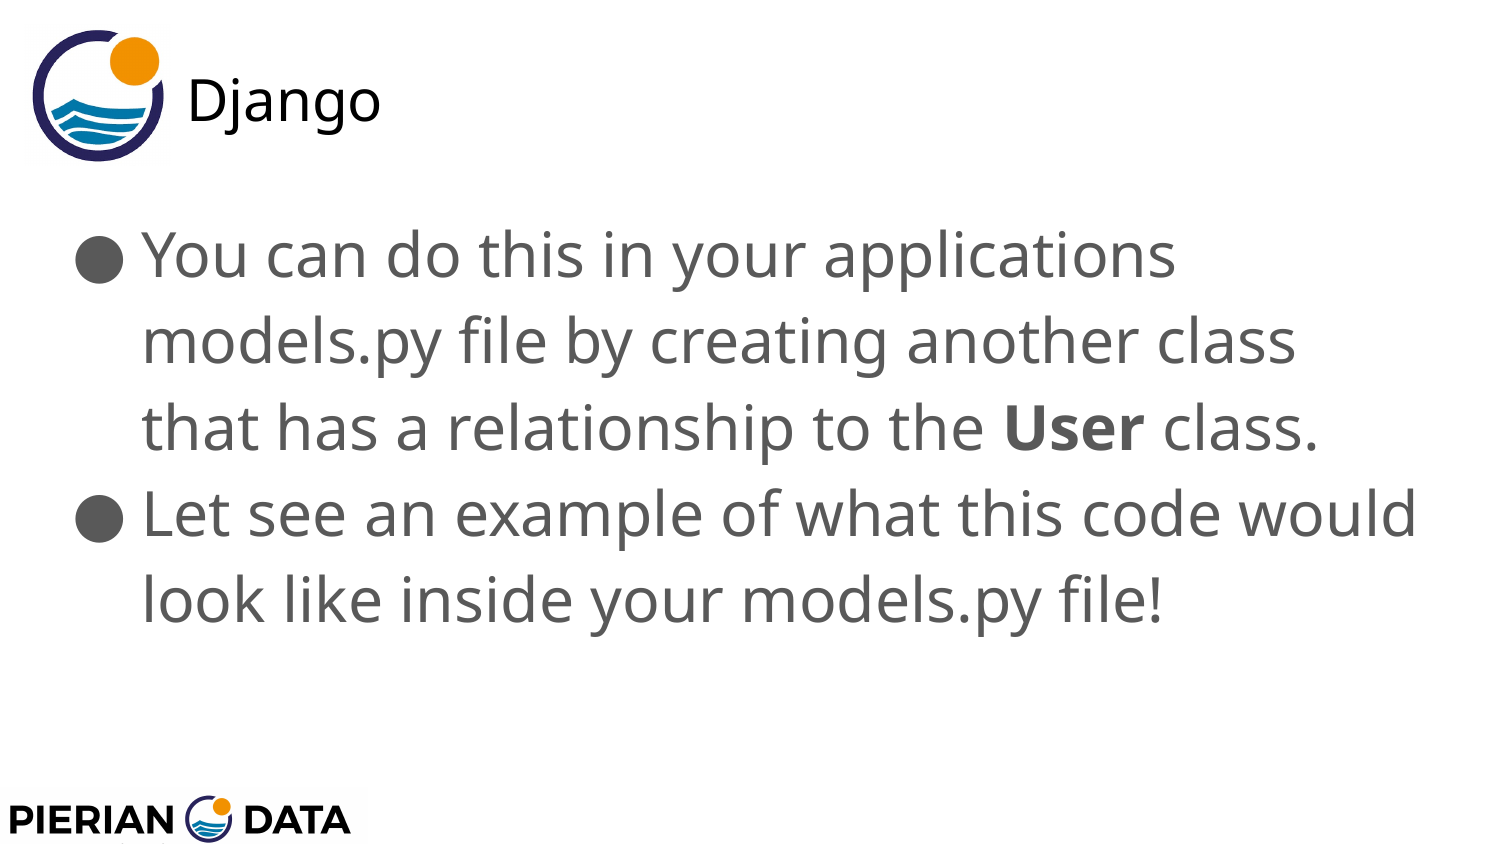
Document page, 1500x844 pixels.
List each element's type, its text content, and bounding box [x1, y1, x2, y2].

title Django [176, 48, 1449, 143]
picture [0, 787, 368, 844]
list You can do this in your applications models.py file by creating another class that has a relationship to the User class. Let see an example of what this code would look like inside your models.py file! [51, 189, 1449, 750]
picture [24, 24, 172, 167]
